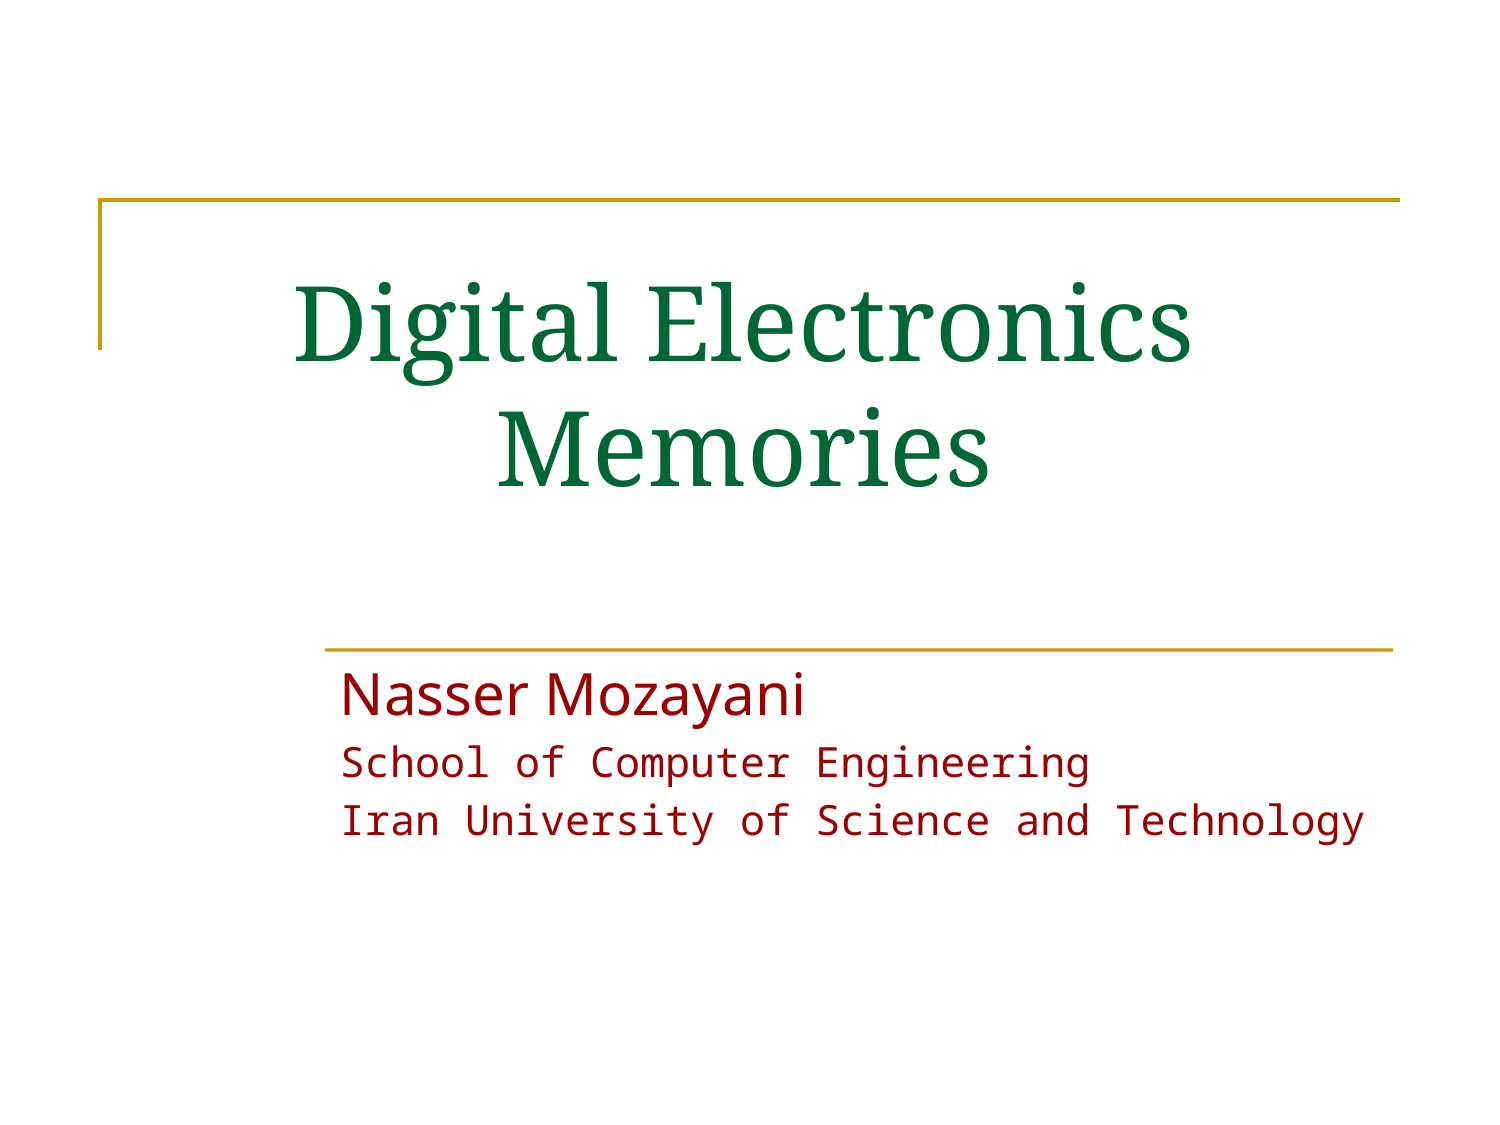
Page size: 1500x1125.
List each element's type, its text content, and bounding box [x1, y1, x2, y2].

title Digital Electronics Memories [112, 249, 1375, 463]
subtitle Nasser Mozayani School of Computer Engineering Iran University of Science and Technology [324, 650, 1425, 1025]
